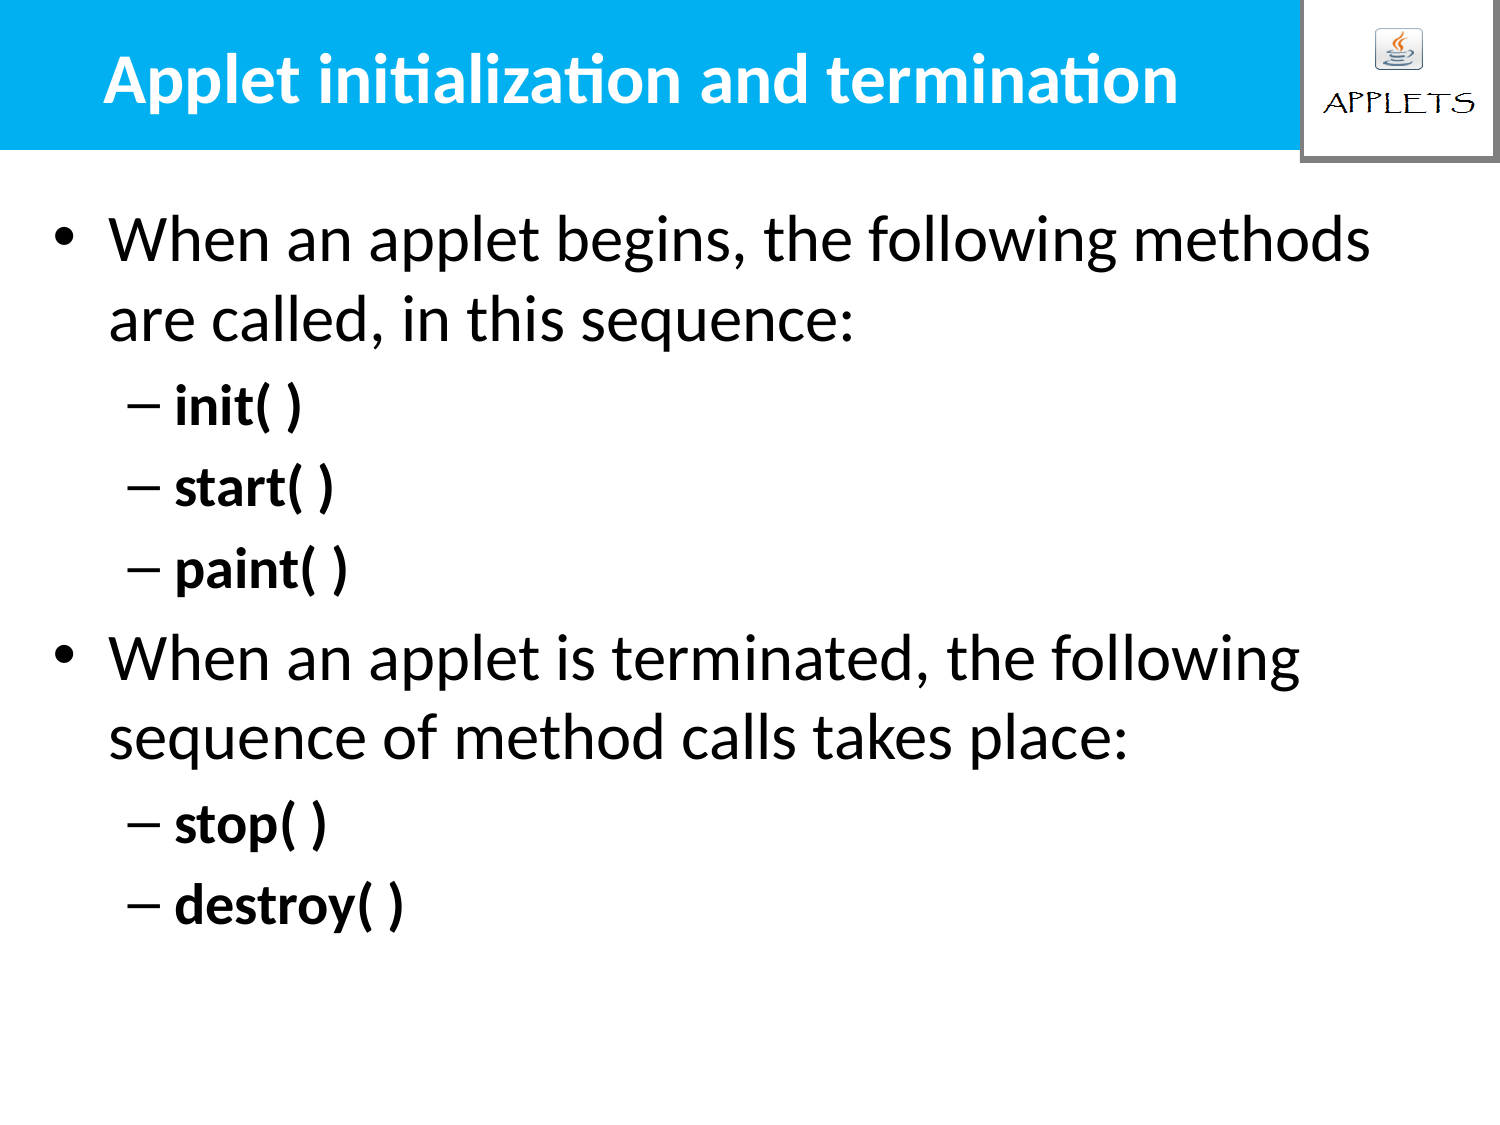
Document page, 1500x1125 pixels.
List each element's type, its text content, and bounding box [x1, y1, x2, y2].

list When an applet begins, the following methods are called, in this sequence: init( ) start( ) paint( ) When an applet is terminated, the following sequence of method calls takes place: stop( ) destroy( ) [37, 187, 1463, 1075]
picture [1299, 0, 1500, 163]
title Applet initialization and termination [0, 0, 1300, 150]
